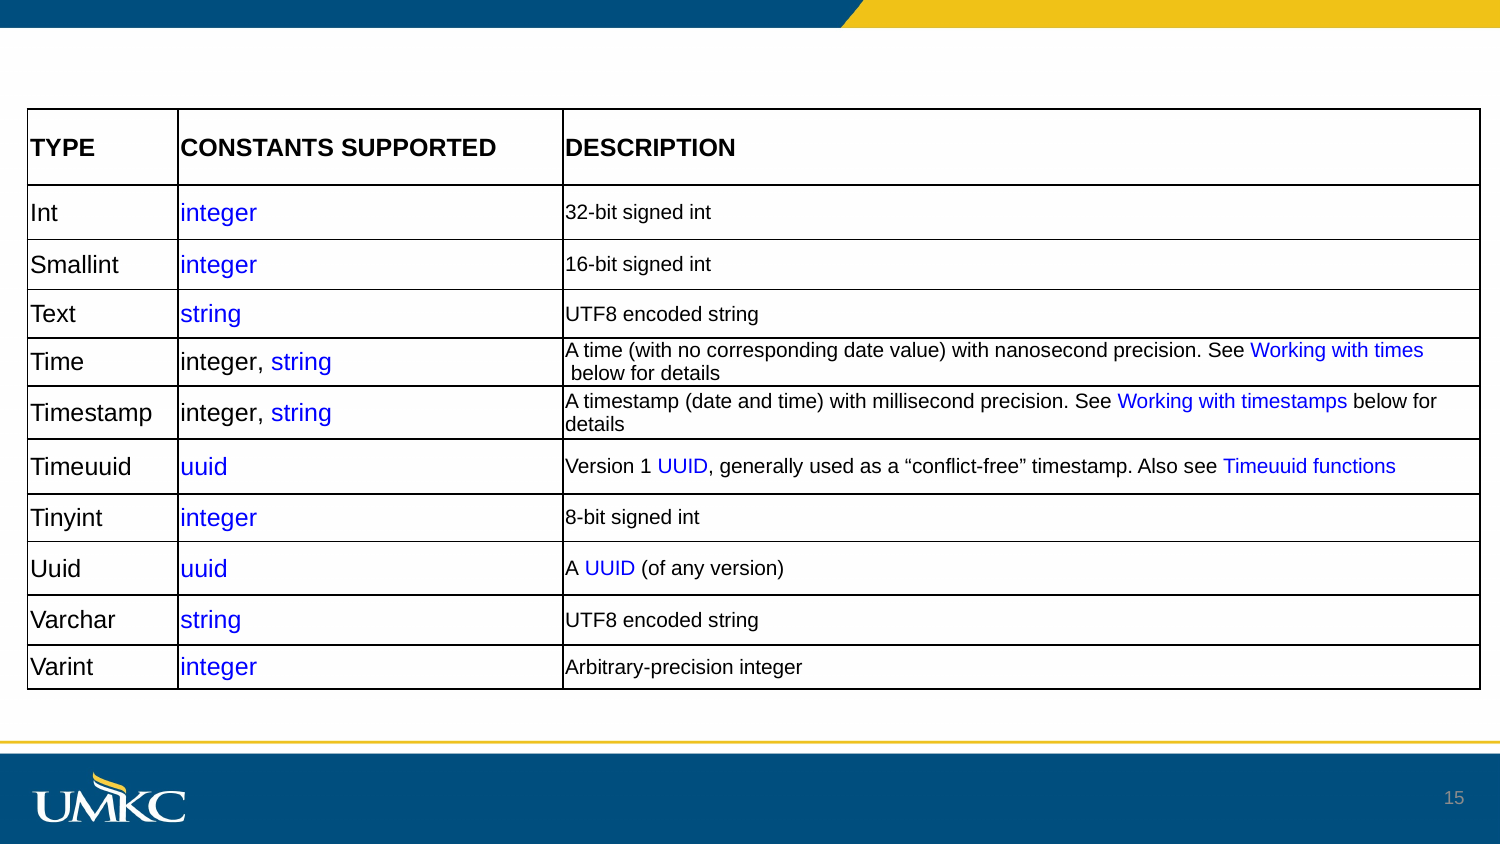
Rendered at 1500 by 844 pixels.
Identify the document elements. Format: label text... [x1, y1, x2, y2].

table_cell Timestamp [28, 387, 177, 438]
table_cell string [179, 596, 562, 644]
table_cell A time (with no corresponding date value) with nanosecond precision. See Working with times below for details [564, 339, 1479, 385]
table_cell integer [179, 240, 562, 289]
table_cell Text [28, 290, 177, 337]
table_cell Timeuuid [28, 440, 177, 493]
slide_number 15 [1389, 764, 1480, 830]
table_cell Varint [28, 646, 177, 688]
table_cell A UUID (of any version) [564, 542, 1479, 594]
table_header TYPE [28, 110, 177, 184]
table_cell Varchar [28, 596, 177, 644]
table_cell integer [179, 646, 562, 688]
table_cell Arbitrary-precision integer [564, 646, 1479, 688]
table_cell Version 1 UUID, generally used as a “conflict-free” timestamp. Also see Timeuuid functions [564, 440, 1479, 493]
table_cell string [179, 290, 562, 337]
table_cell Tinyint [28, 495, 177, 541]
table_cell 32-bit signed int [564, 186, 1479, 239]
table_cell uuid [179, 440, 562, 493]
table_cell Time [28, 339, 177, 385]
table_cell 8-bit signed int [564, 495, 1479, 541]
table_cell Uuid [28, 542, 177, 594]
picture [0, 0, 1500, 844]
table_cell A timestamp (date and time) with millisecond precision. See Working with timestamps below for details [564, 387, 1479, 438]
table_cell uuid [179, 542, 562, 594]
table_cell integer, string [179, 339, 562, 385]
table_cell integer [179, 186, 562, 239]
table_header DESCRIPTION [564, 110, 1479, 184]
table_cell UTF8 encoded string [564, 290, 1479, 337]
table_cell Smallint [28, 240, 177, 289]
table_cell Int [28, 186, 177, 239]
table_cell integer, string [179, 387, 562, 438]
table_cell 16-bit signed int [564, 240, 1479, 289]
table_cell integer [179, 495, 562, 541]
table_cell UTF8 encoded string [564, 596, 1479, 644]
table_header CONSTANTS SUPPORTED [179, 110, 562, 184]
